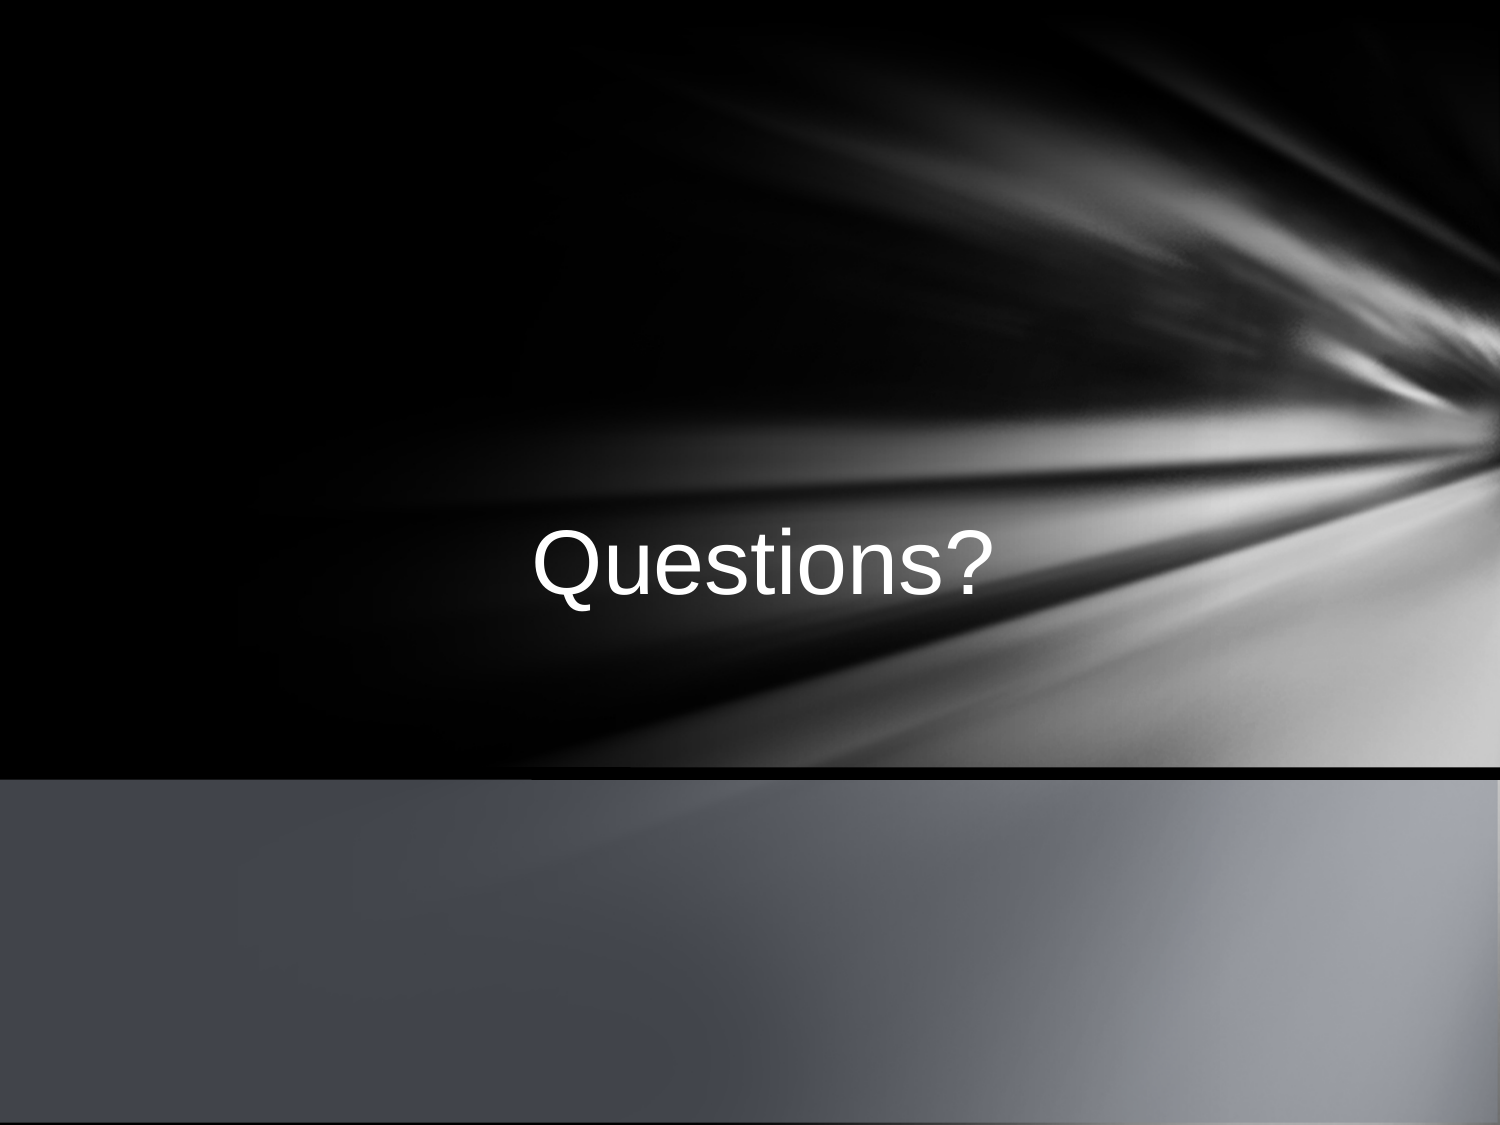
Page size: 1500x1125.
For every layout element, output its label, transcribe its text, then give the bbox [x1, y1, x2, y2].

picture [0, 780, 1500, 1125]
picture [0, 0, 1500, 767]
text_box Questions? [135, 503, 1393, 612]
